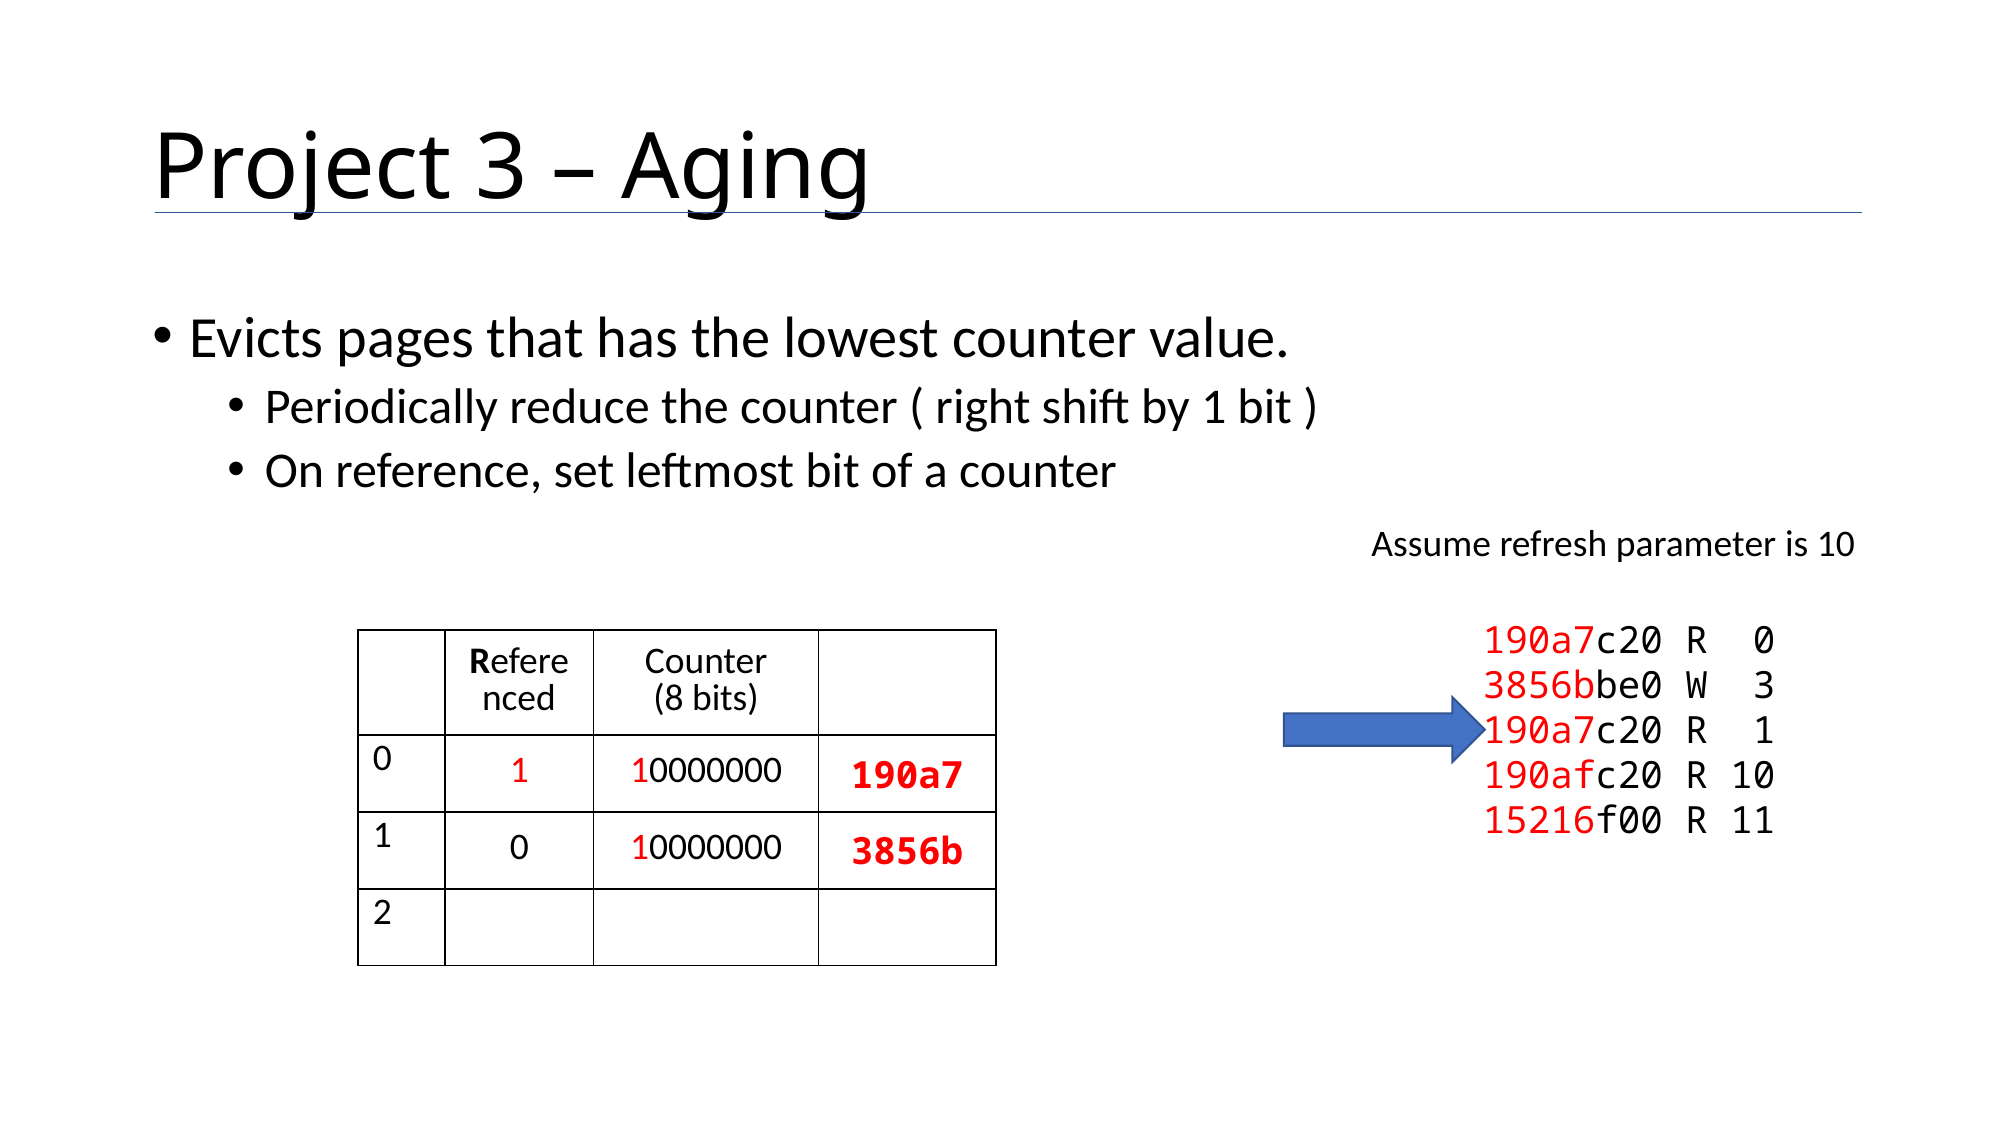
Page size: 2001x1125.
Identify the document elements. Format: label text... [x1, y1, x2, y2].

table_cell 10000000 [594, 736, 818, 811]
list Evicts pages that has the lowest counter value. Periodically reduce the counter ( right shift by 1 bit ) On reference, set leftmost bit of a counter [137, 299, 1863, 576]
table_cell 2 [359, 890, 444, 965]
table_header Referenced [446, 631, 593, 734]
table_cell 3856b [819, 813, 995, 888]
table_cell 10000000 [594, 813, 818, 888]
table_cell [819, 890, 995, 965]
table_cell 1 [446, 736, 593, 811]
table_cell 1 [359, 813, 444, 888]
table_cell 0 [446, 813, 593, 888]
text_box 190a7c20 R 0 3856bbe0 W 3 190a7c20 R 1 190afc20 R 10 15216f00 R 11 [1323, 608, 1936, 849]
text_box [1282, 694, 1487, 765]
table_header [359, 631, 444, 734]
title Project 3 – Aging [137, 59, 1863, 278]
table_cell [446, 890, 593, 965]
table_cell [594, 890, 818, 965]
table_header [819, 631, 995, 734]
text_box Assume refresh parameter is 10 [1356, 511, 1870, 572]
table_cell 0 [359, 736, 444, 811]
table_cell 190a7 [819, 736, 995, 811]
table_header Counter (8 bits) [594, 631, 818, 734]
